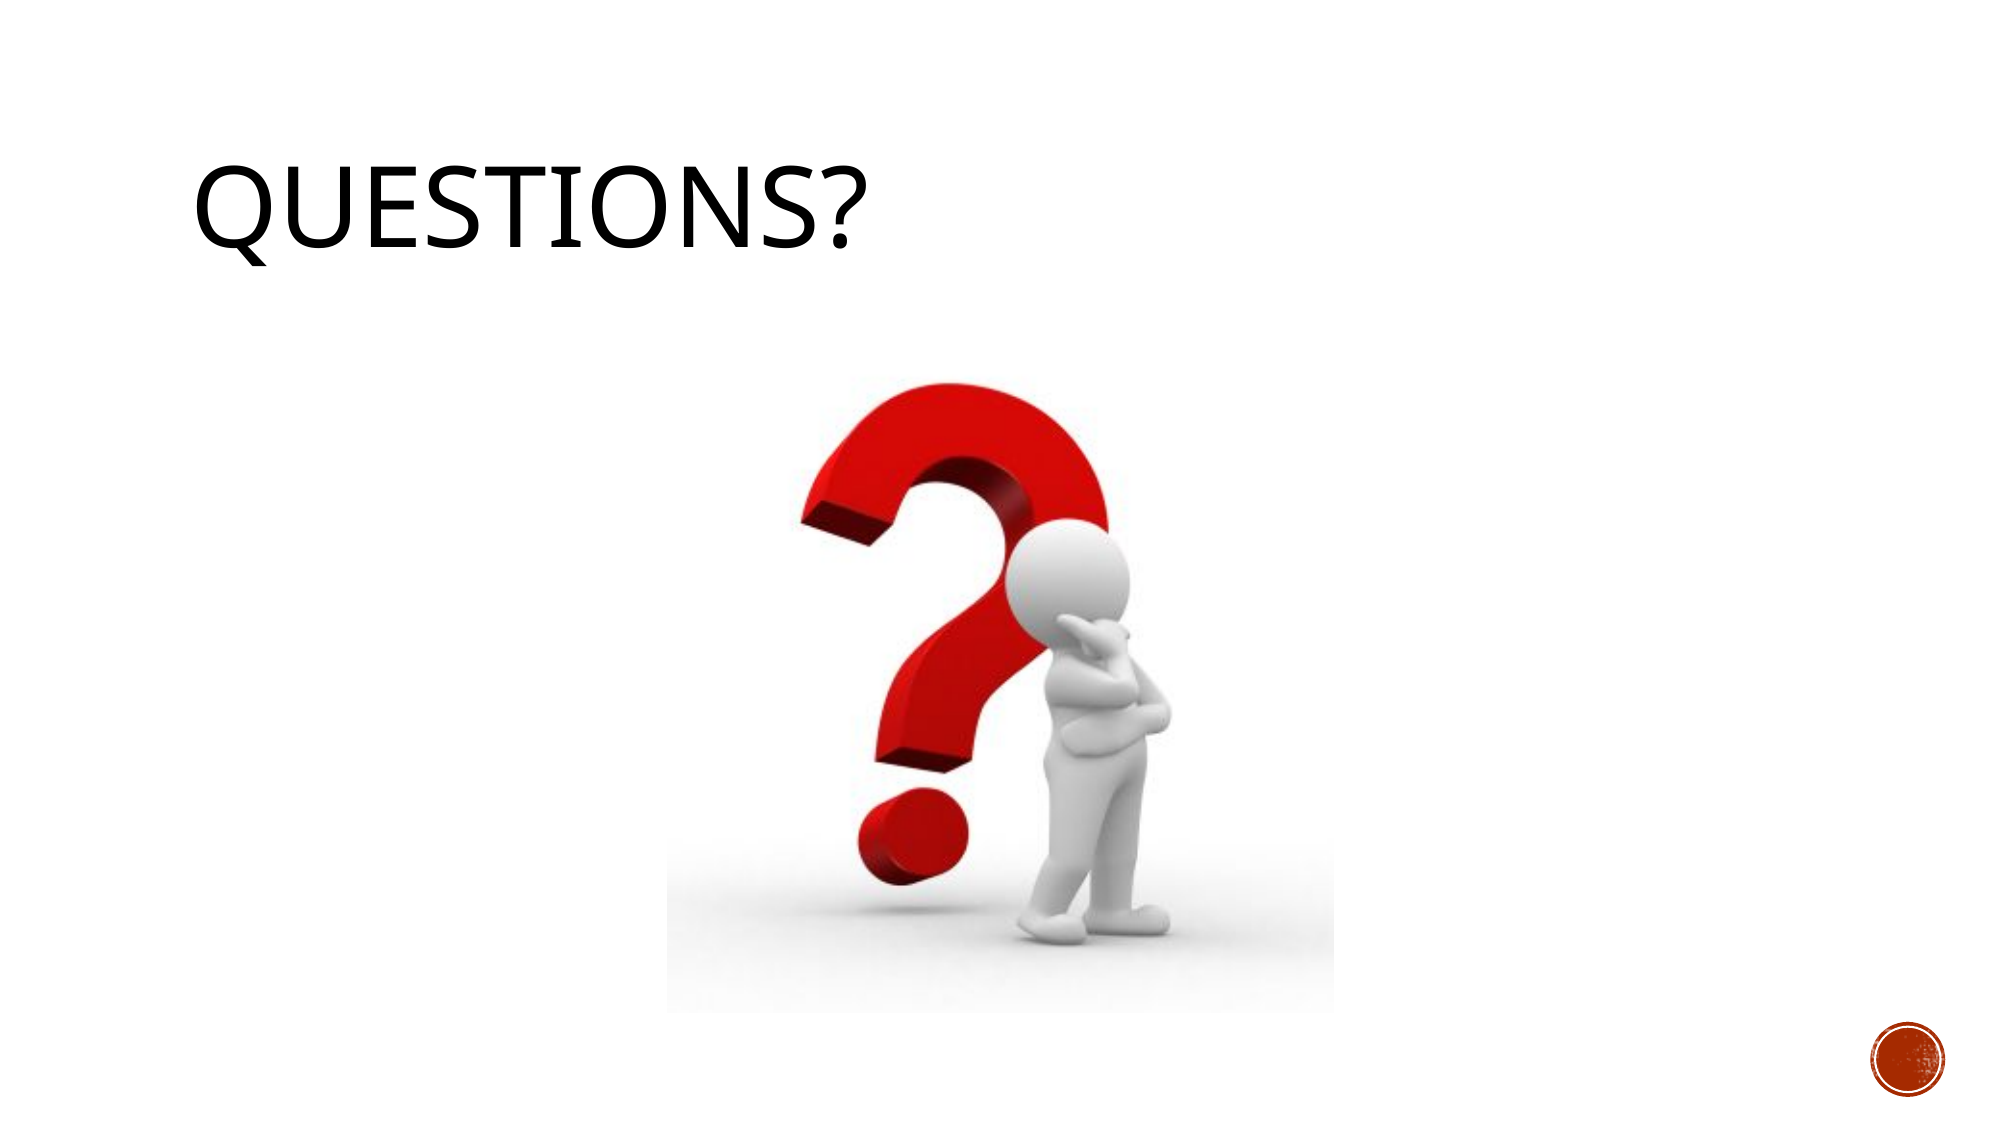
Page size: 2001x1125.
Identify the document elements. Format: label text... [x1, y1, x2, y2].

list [670, 351, 1333, 1011]
title Questions? [175, 79, 1826, 344]
